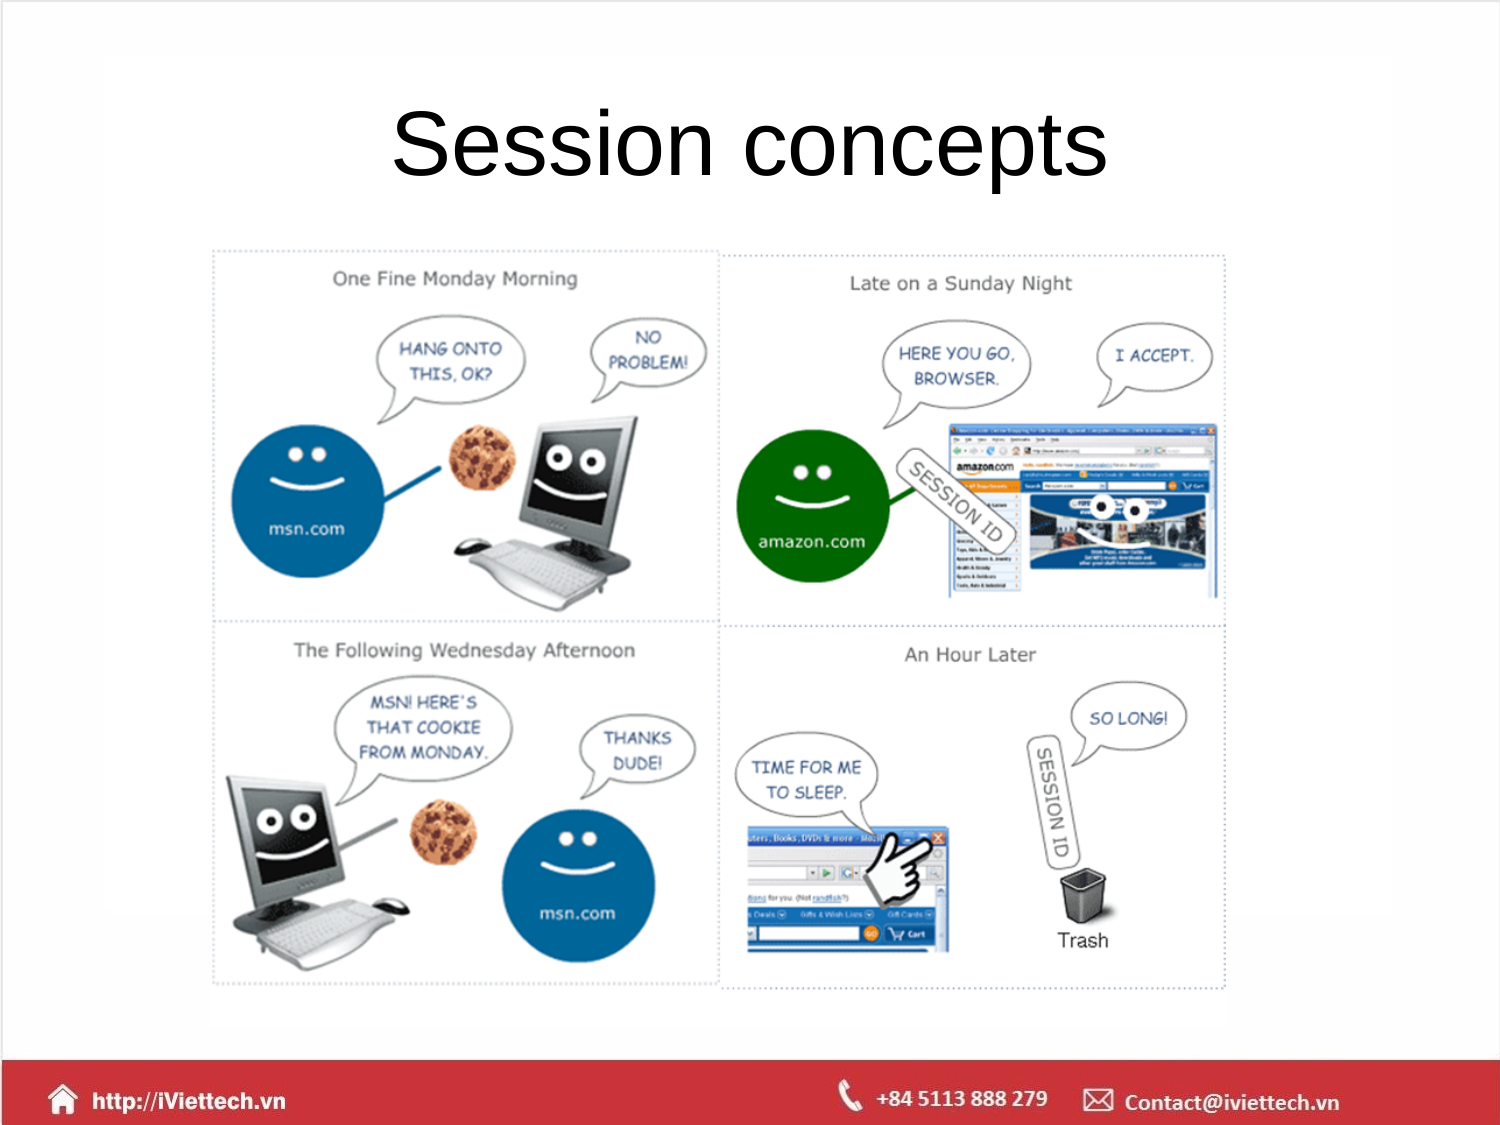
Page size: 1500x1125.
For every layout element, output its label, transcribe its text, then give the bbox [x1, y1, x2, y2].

picture [0, 0, 1500, 1125]
title Session concepts [75, 45, 1425, 233]
